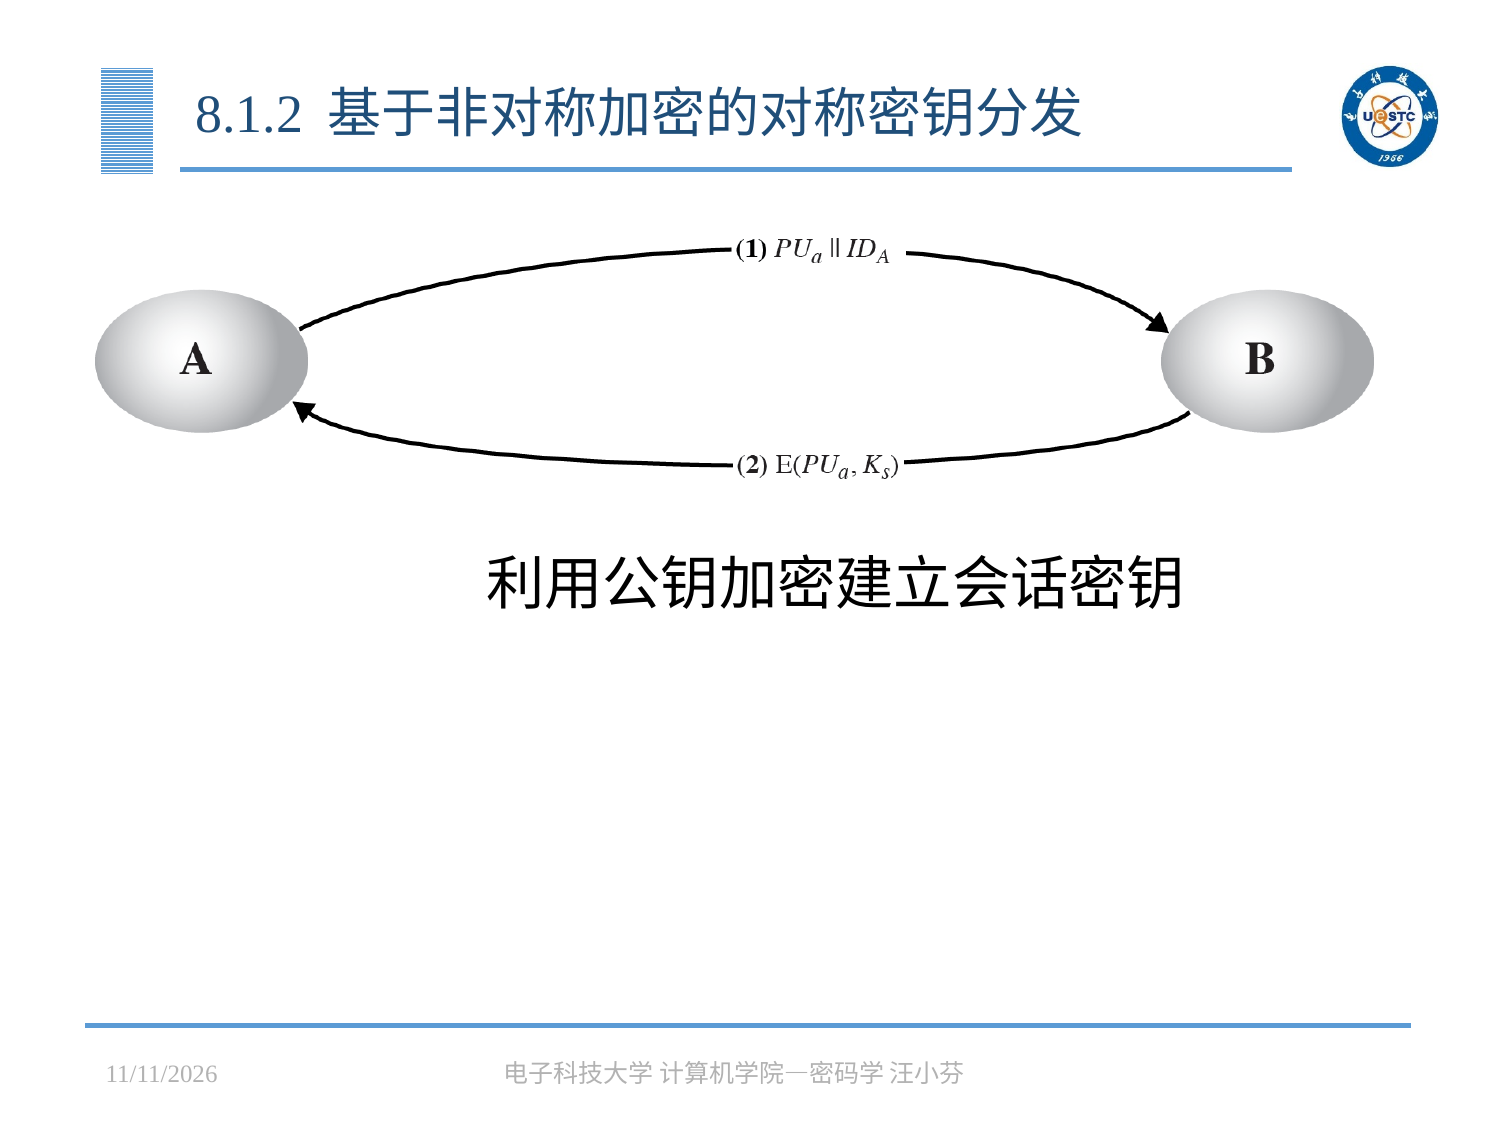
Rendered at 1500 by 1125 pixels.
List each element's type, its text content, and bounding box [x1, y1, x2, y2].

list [86, 225, 1381, 483]
picture [1339, 63, 1440, 171]
footer 电子科技大学 计算机学院—密码学 汪小芬 [444, 1042, 1025, 1103]
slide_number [90, 1042, 429, 1103]
title 8.1.2 基于非对称加密的对称密钥分发 [180, 59, 1293, 170]
text_box 利用公钥加密建立会话密钥 [471, 538, 1201, 624]
